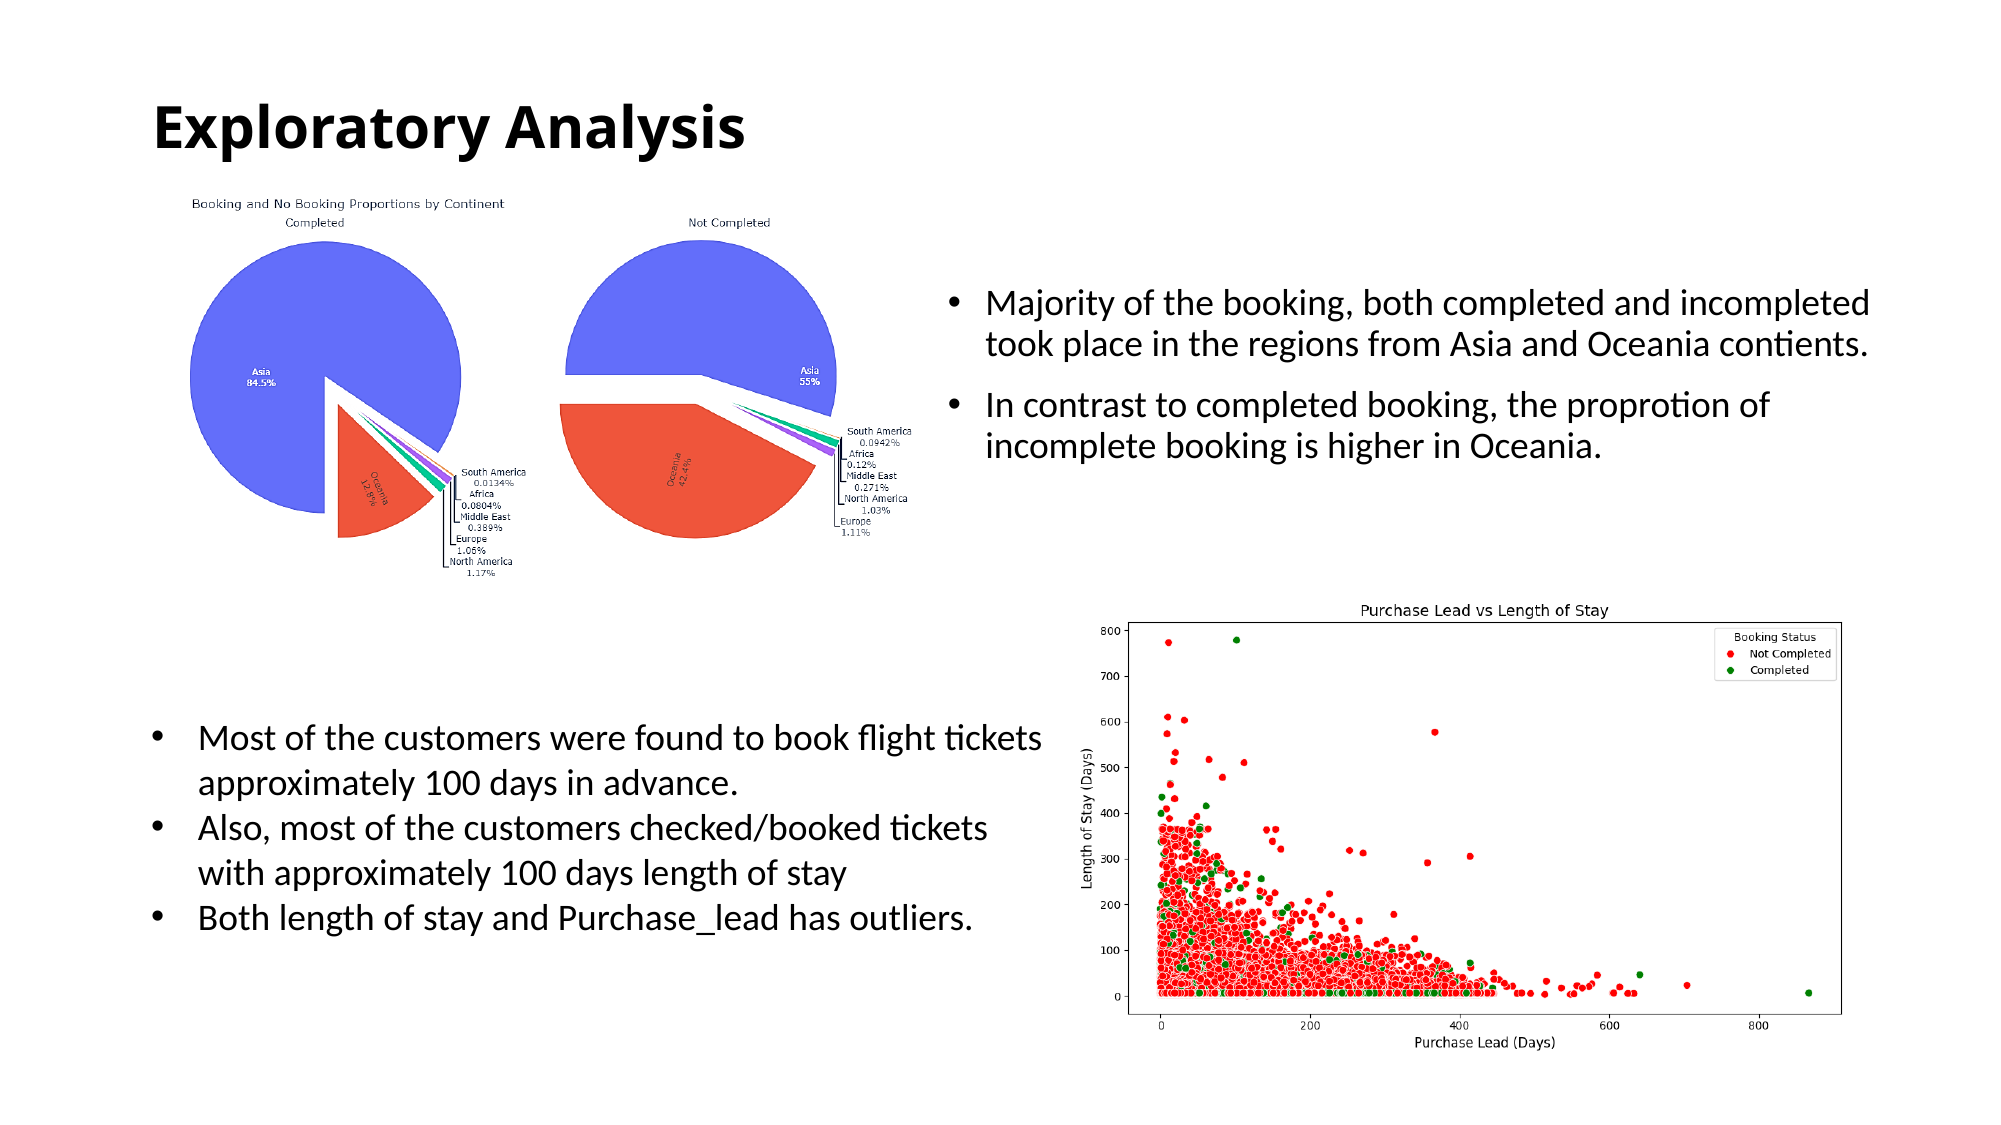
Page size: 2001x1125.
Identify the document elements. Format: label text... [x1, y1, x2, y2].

picture [1073, 596, 1848, 1058]
text_box Most of the customers were found to book flight tickets approximately 100 days in advance. Also, most of the customers checked/booked tickets with approximately 100 days length of stay Both length of stay and Purchase_lead has outliers. [136, 705, 1064, 946]
picture [152, 186, 943, 625]
title Exploratory Analysis [137, 21, 1863, 239]
list Majority of the booking, both completed and incompleted took place in the regions from Asia and Oceania contients. In contrast to completed booking, the proprotion of incomplete booking is higher in Oceania. [933, 276, 1963, 629]
